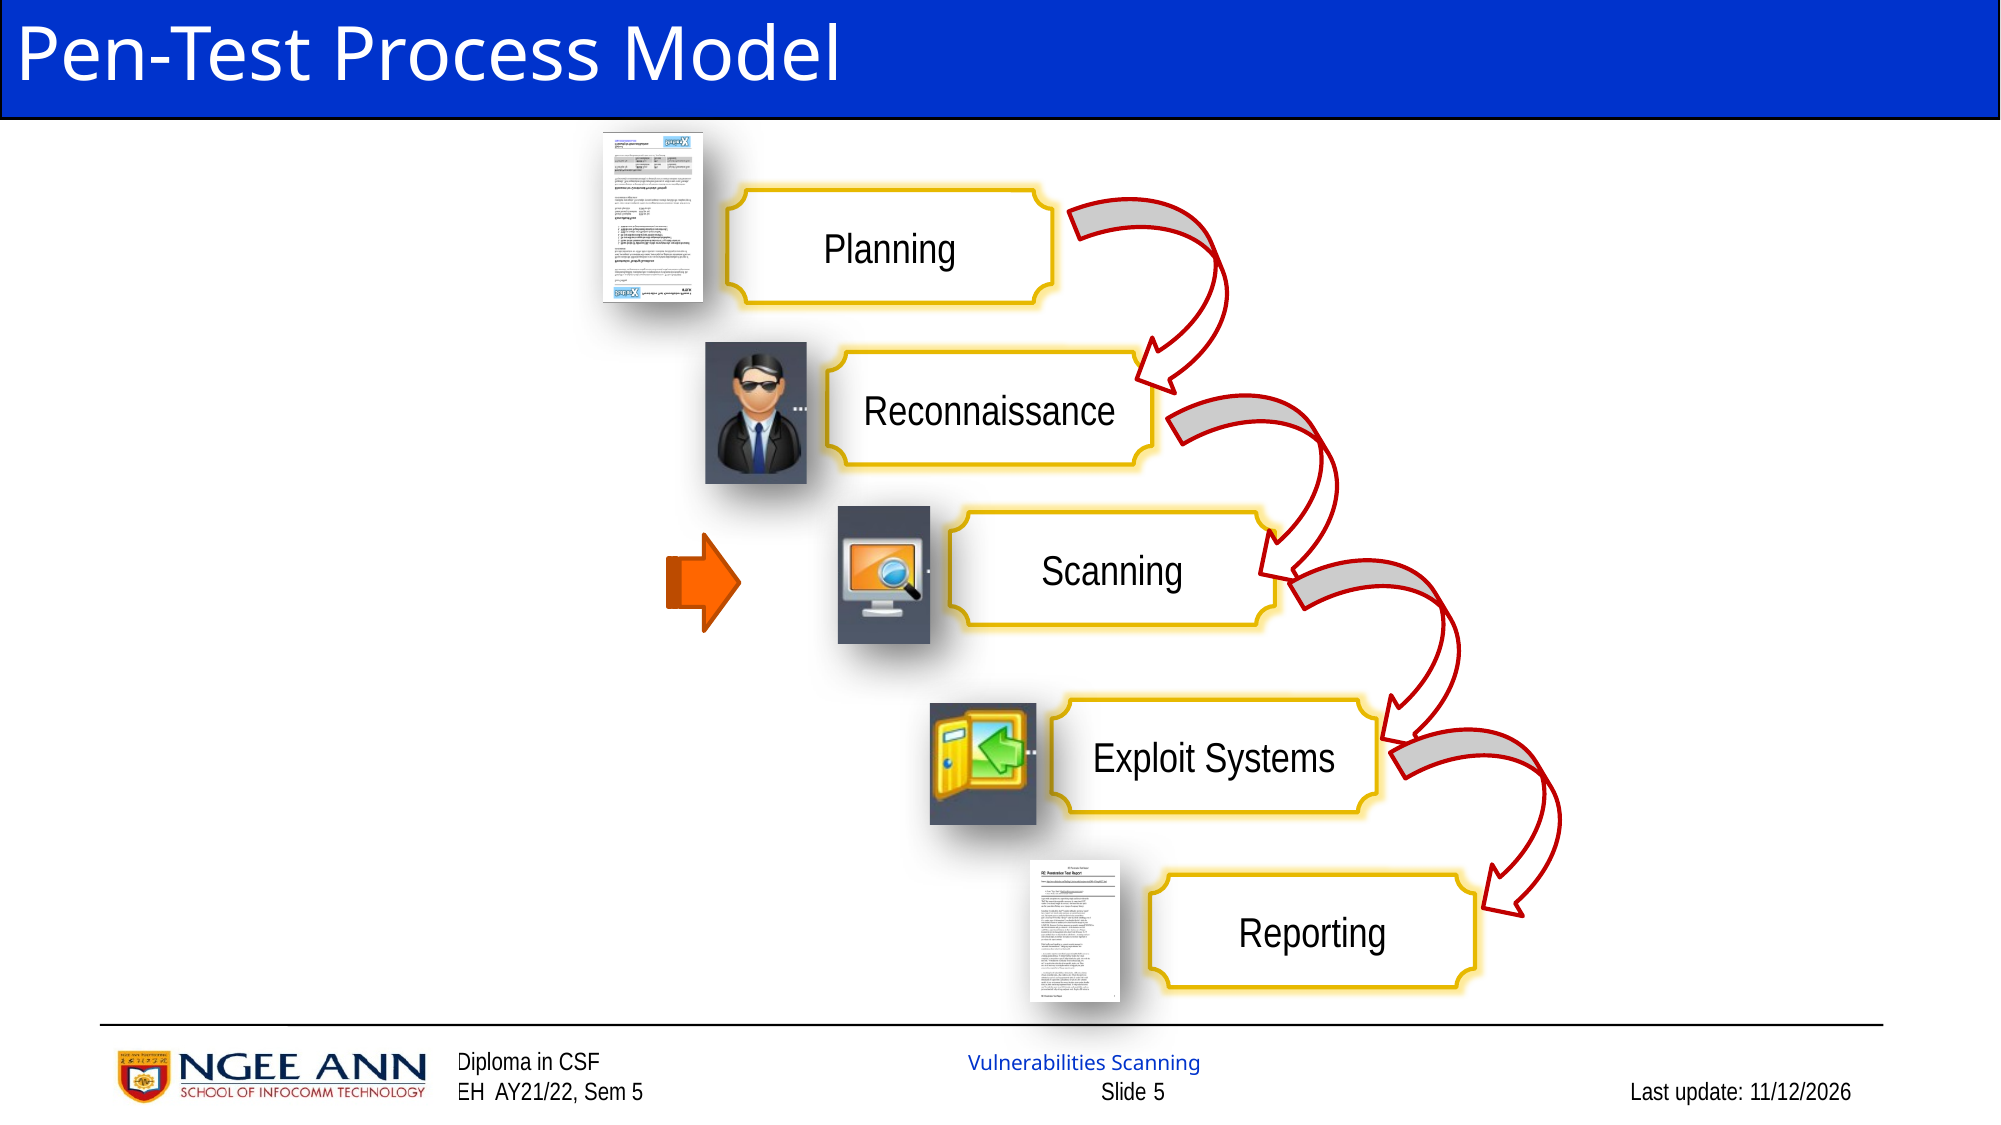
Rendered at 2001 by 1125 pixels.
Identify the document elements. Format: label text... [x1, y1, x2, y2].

text_box [666, 532, 742, 633]
picture [929, 702, 1037, 825]
text_box Exploit Systems [1068, 697, 1379, 815]
picture [1030, 860, 1120, 1002]
picture [837, 506, 931, 644]
picture [705, 341, 807, 484]
title Pen-Test Process Model [0, 0, 1352, 117]
text_box Scanning [969, 510, 1277, 627]
text_box Reconnaissance [845, 349, 1155, 467]
text_box [1388, 727, 1563, 919]
picture [603, 132, 703, 303]
text_box [1165, 393, 1340, 582]
text_box Planning [749, 188, 1055, 305]
text_box Reporting [1164, 872, 1478, 990]
text_box [1287, 558, 1462, 745]
picture [83, 1028, 459, 1125]
text_box [1066, 197, 1230, 396]
